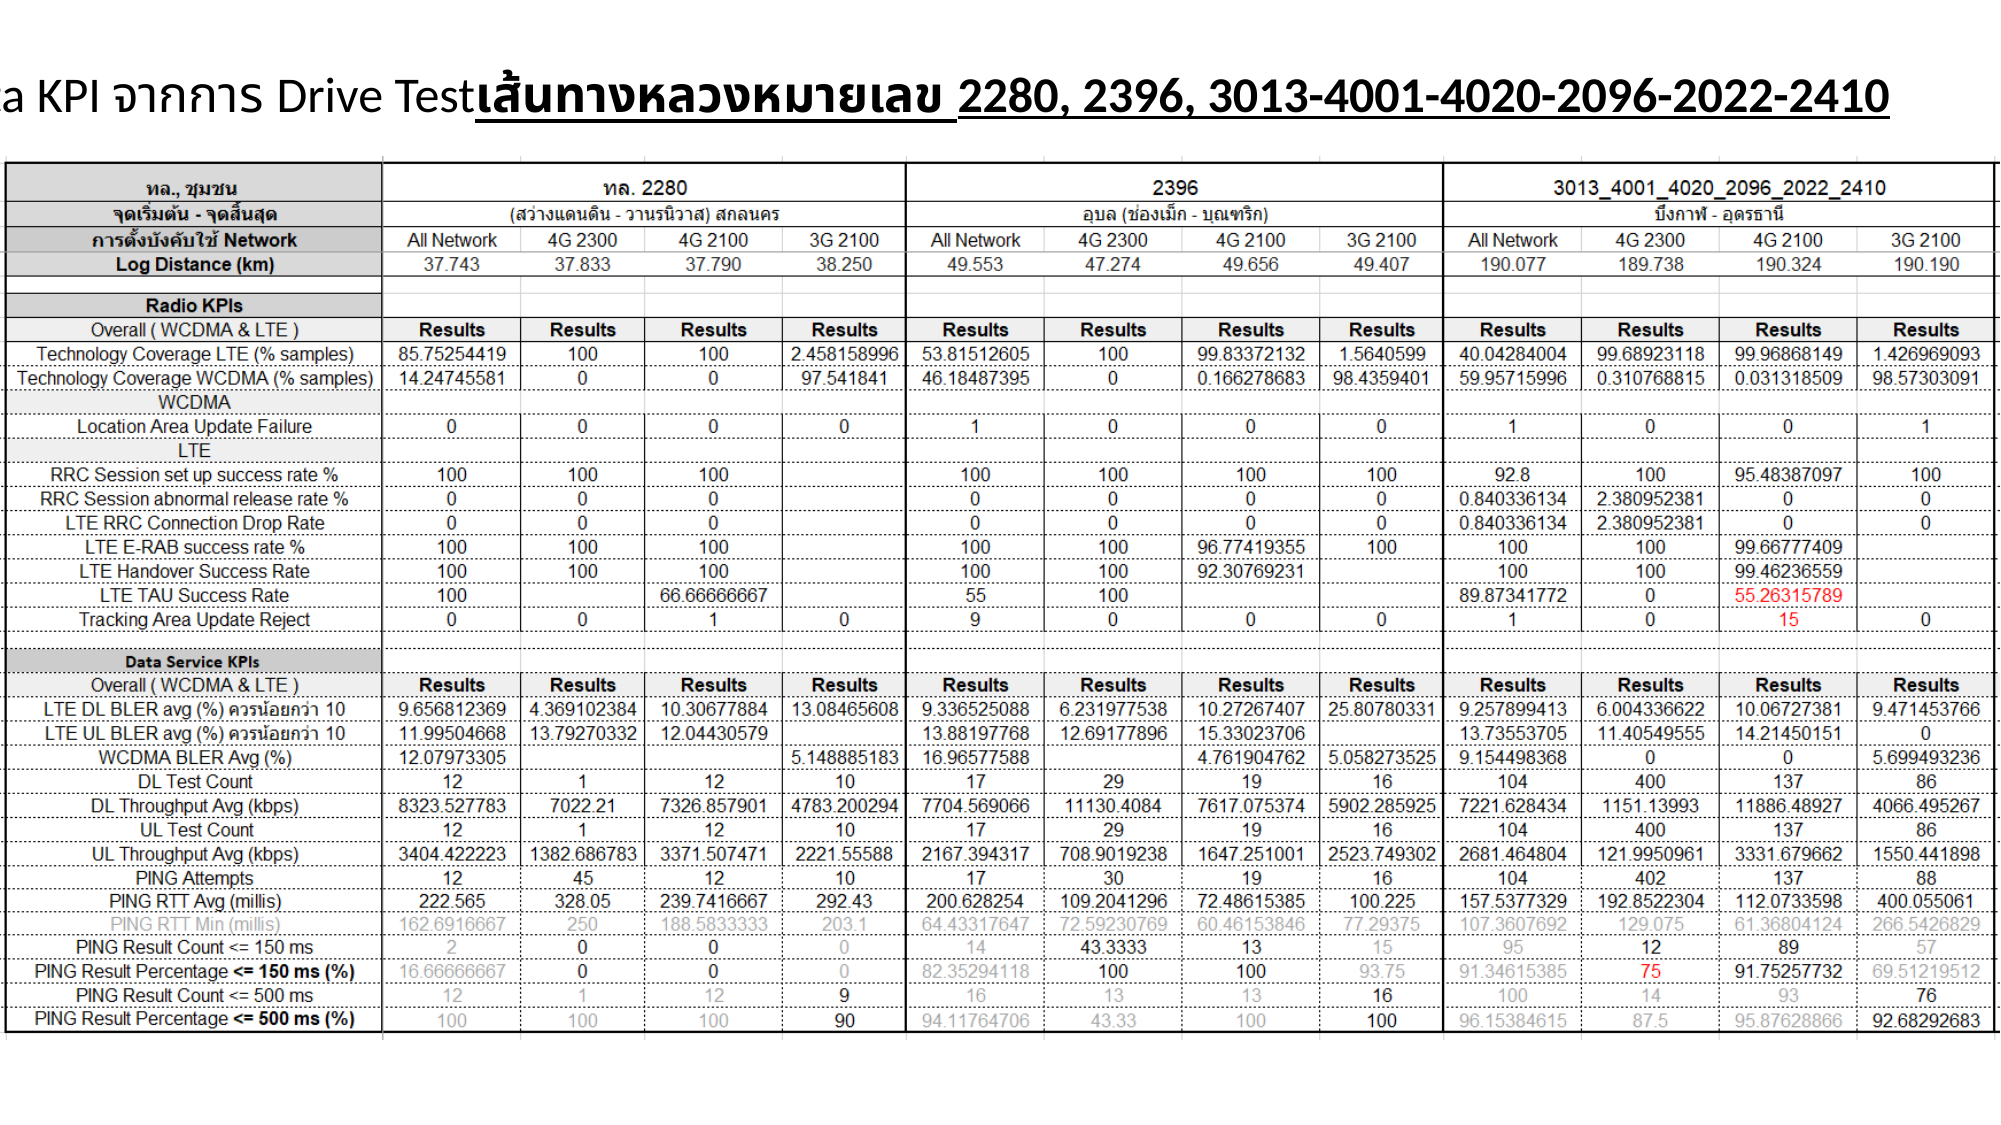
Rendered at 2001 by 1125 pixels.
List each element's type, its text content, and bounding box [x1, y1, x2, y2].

picture [0, 156, 2000, 1040]
text_box Data KPI จากการ Drive Testเส้นทางหลวงหมายเลข 2280, 2396, 3013-4001-4020-2096-2022-2410 [0, 55, 1906, 130]
